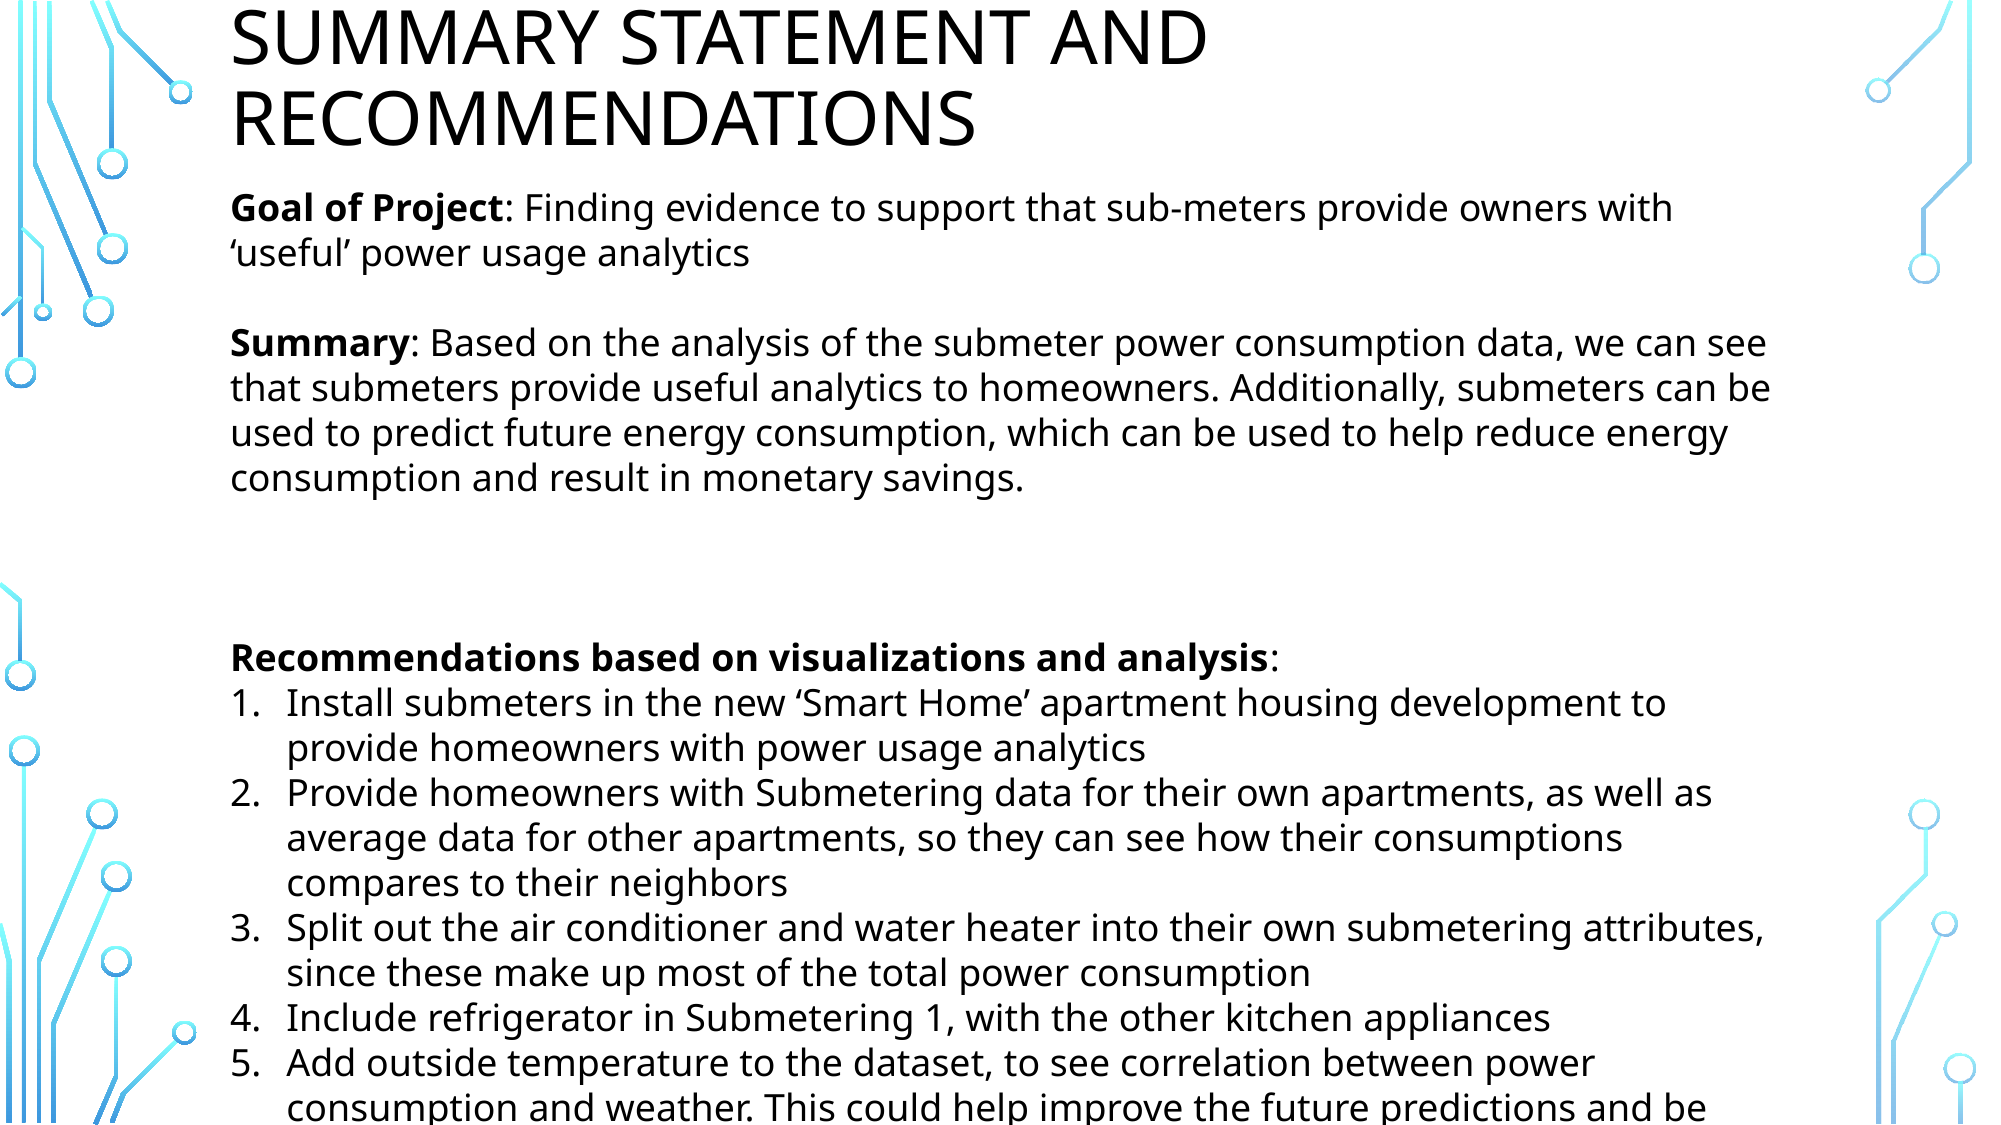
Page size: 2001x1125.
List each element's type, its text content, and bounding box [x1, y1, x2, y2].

text_box Goal of Project: Finding evidence to support that sub-meters provide owners with ‘useful’ power usage analytics Summary: Based on the analysis of the submeter power consumption data, we can see that submeters provide useful analytics to homeowners. Additionally, submeters can be used to predict future energy consumption, which can be used to help reduce energy consumption and result in monetary savings. Recommendations based on visualizations and analysis: Install submeters in the new ‘Smart Home’ apartment housing development to provide homeowners with power usage analytics Provide homeowners with Submetering data for their own apartments, as well as average data for other apartments, so they can see how their consumptions compares to their neighbors Split out the air conditioner and water heater into their own submetering attributes, since these make up most of the total power consumption Include refrigerator in Submetering 1, with the other kitchen appliances Add outside temperature to the dataset, to see correlation between power consumption and weather. This could help improve the future predictions and be used to reduce energy consumption. [215, 176, 1812, 1125]
title Summary statement and recommendations [215, 27, 1824, 134]
